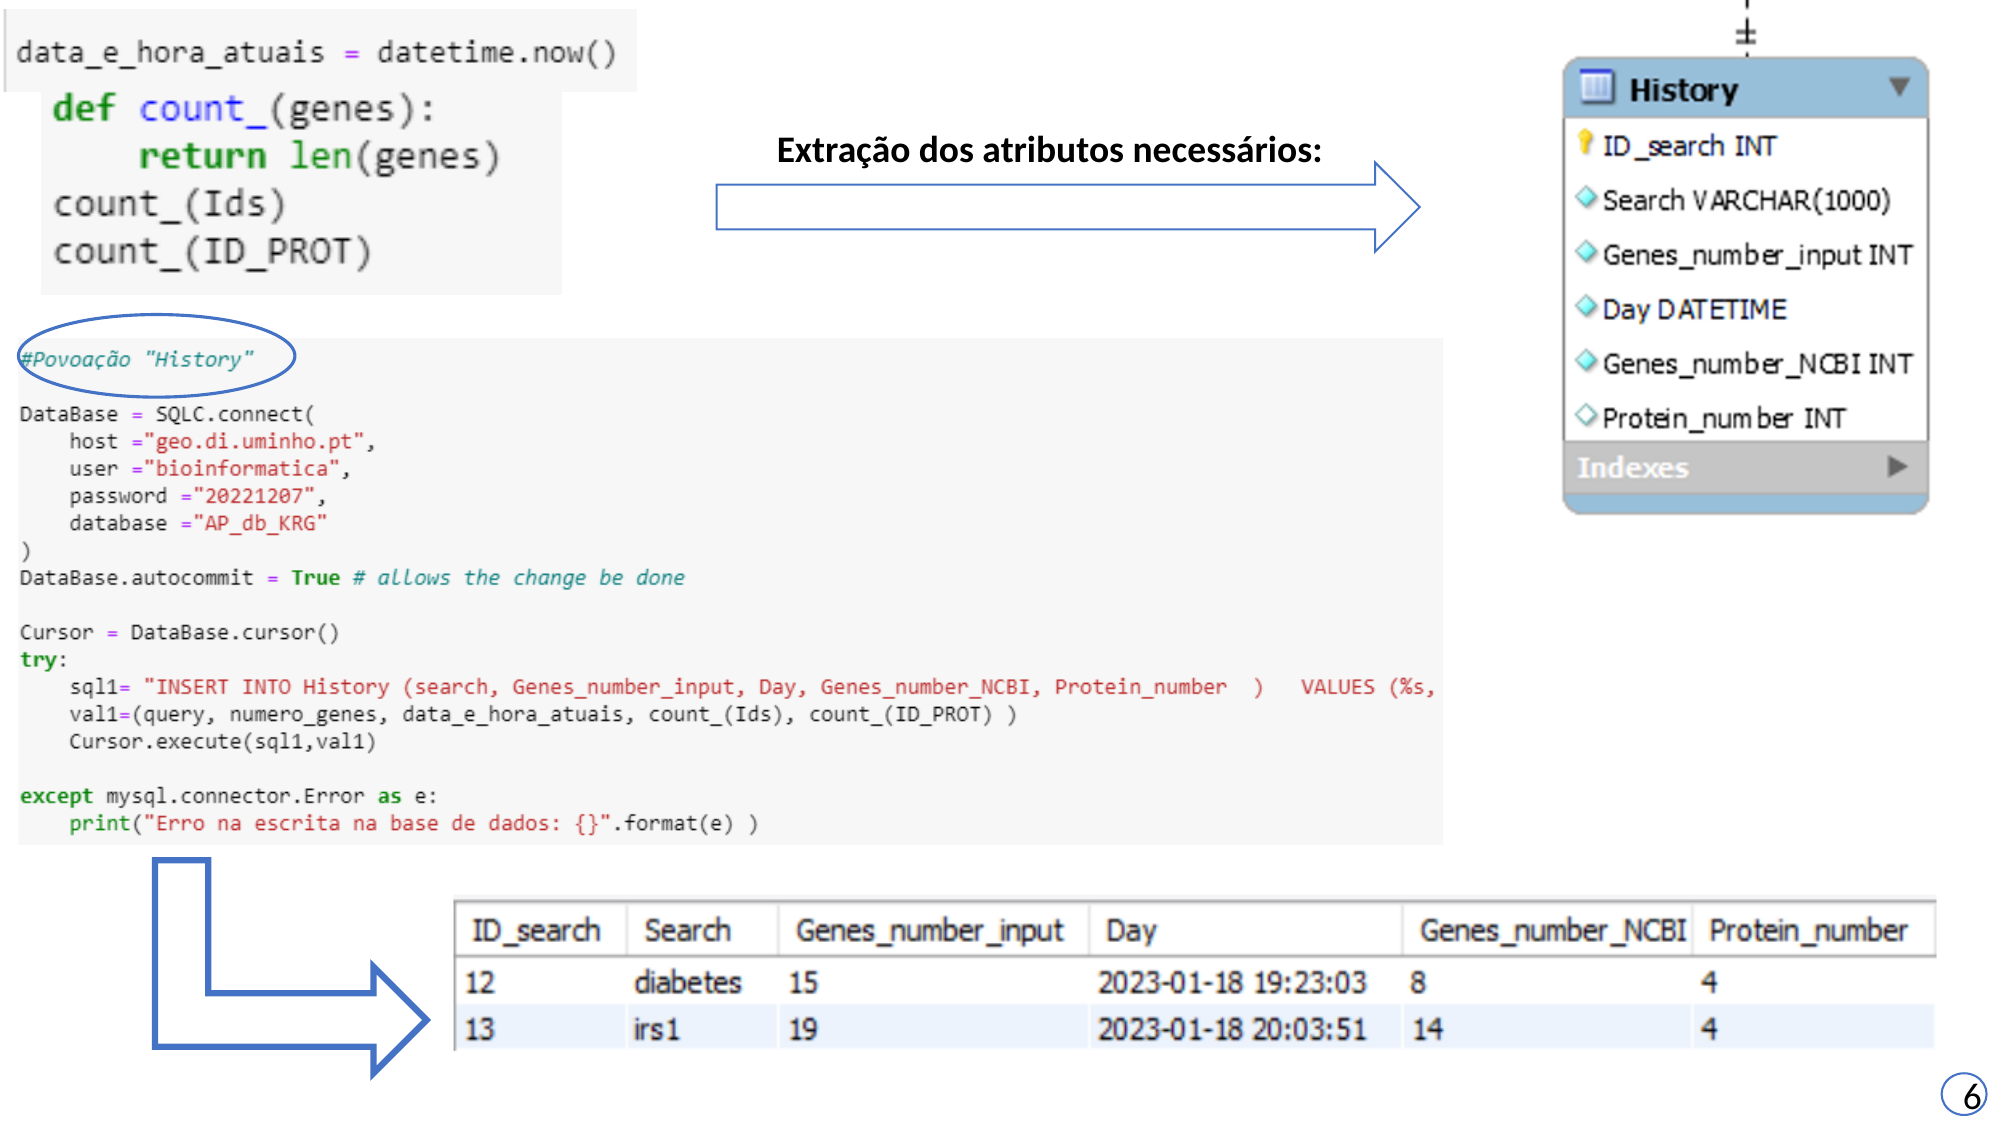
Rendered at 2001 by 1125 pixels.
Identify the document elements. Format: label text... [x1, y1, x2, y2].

text_box [153, 859, 429, 1076]
picture [18, 338, 1444, 845]
text_box [715, 159, 1422, 255]
text_box [30, 313, 284, 338]
picture [0, 9, 637, 295]
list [1465, 0, 2000, 527]
picture [453, 891, 1965, 1074]
text_box 6 [1940, 1072, 1988, 1116]
text_box Extração dos atributos necessários: [762, 117, 1375, 178]
